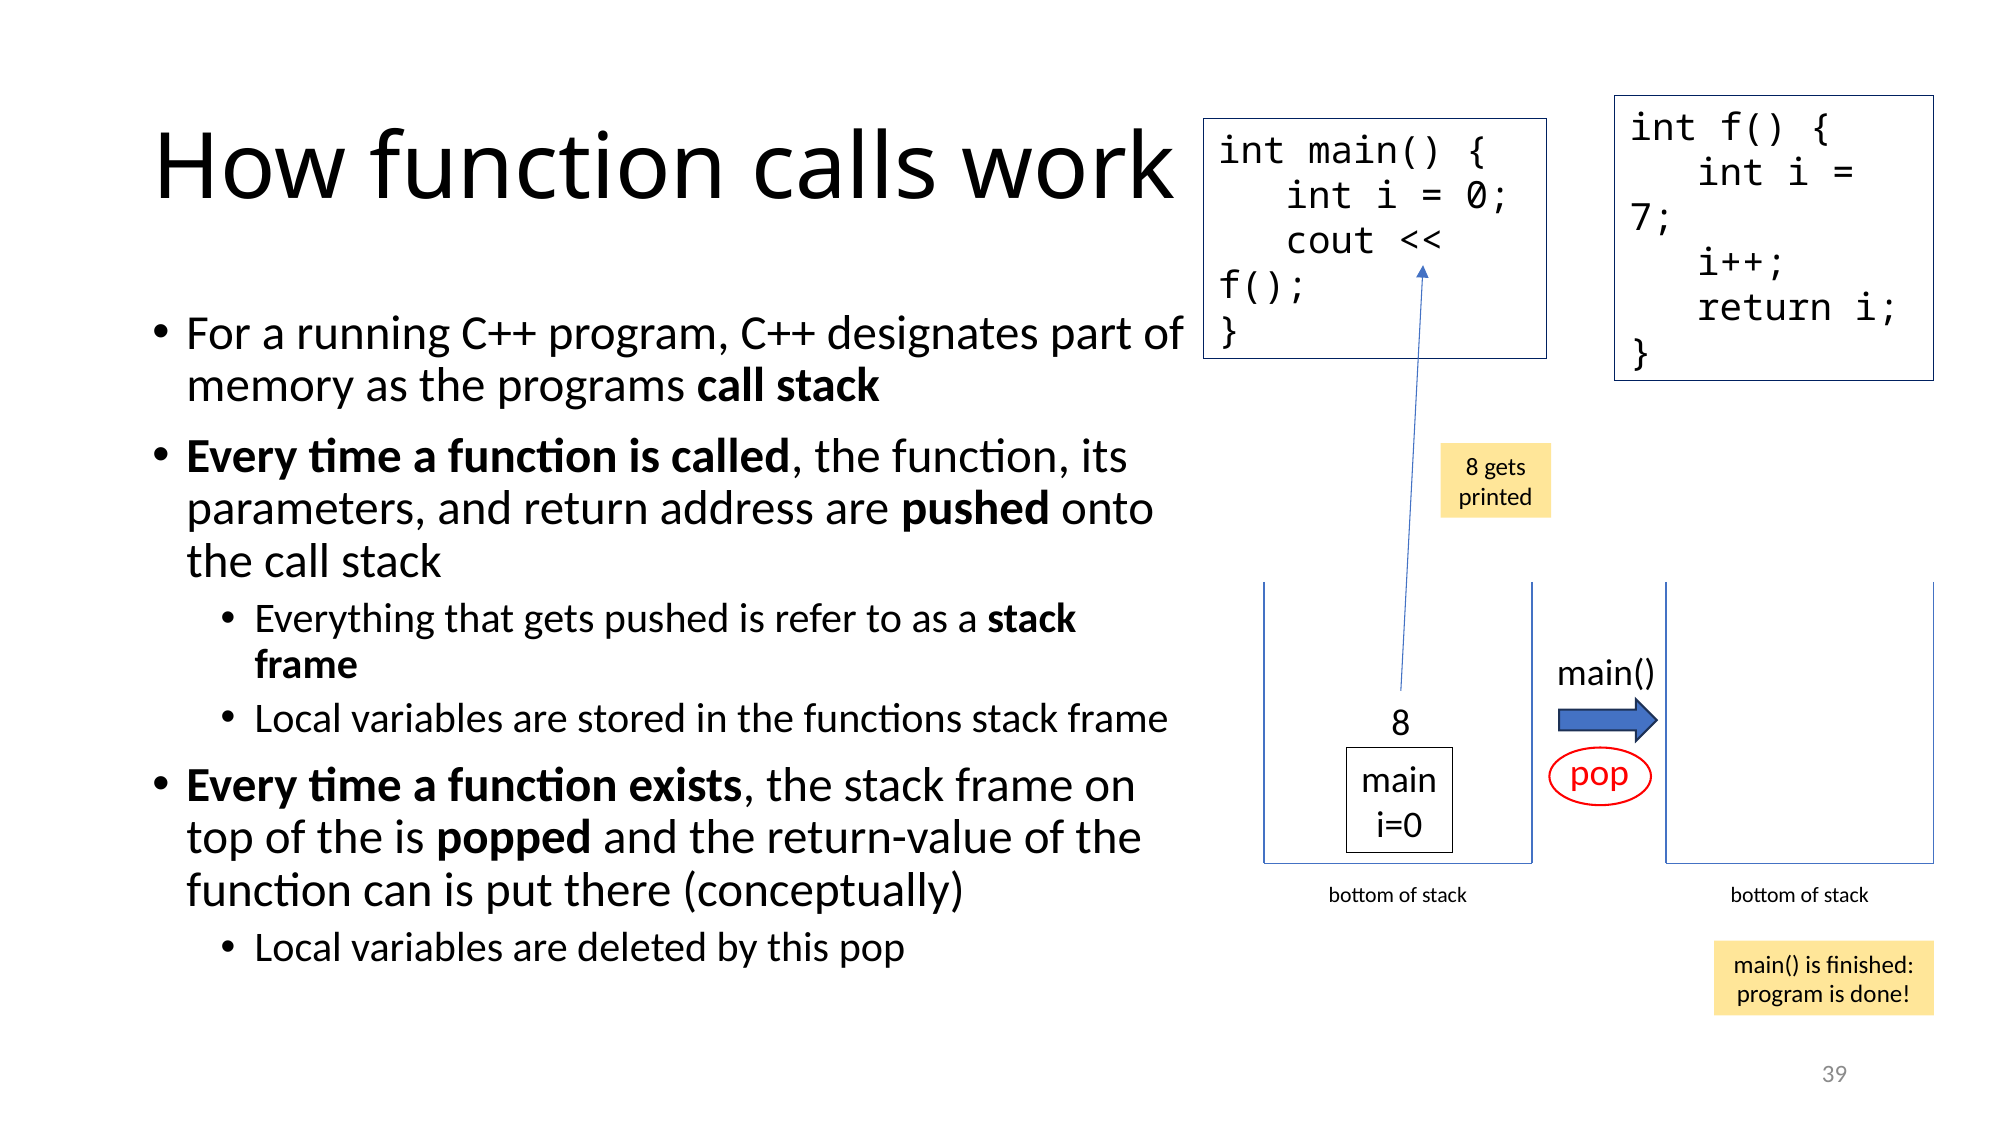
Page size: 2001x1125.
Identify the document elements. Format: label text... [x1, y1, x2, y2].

text_box pop [1634, 793, 1645, 800]
text_box pop [1555, 792, 1566, 800]
text_box main() [1542, 640, 1665, 701]
text_box bottom of stack [1313, 872, 1483, 914]
text_box bottom of stack [1715, 872, 1885, 914]
text_box main() is finished: program is done! [1714, 940, 1934, 1016]
text_box 8 gets printed [1440, 443, 1552, 518]
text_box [1400, 265, 1424, 691]
text_box int main() { int i = 0; cout << f(); } [1203, 118, 1547, 359]
list For a running C++ program, C++ designates part of memory as the programs call stack Every time a function is called, the function, its parameters, and return address are pushed onto the call stack Everything that gets pushed is refer to as a stack frame Local variables are stored in the functions stack frame Every time a function exists, the stack frame on top of the is popped and the return-value of the function can is put there (conceptually) Local variables are deleted by this pop [137, 299, 1204, 1014]
text_box int f() { int i = 7; i++; return i; } [1614, 95, 1934, 381]
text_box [1263, 581, 1532, 864]
slide_number 39 [1412, 1042, 1863, 1103]
text_box [1548, 746, 1653, 807]
text_box pop [1555, 740, 1645, 760]
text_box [1665, 581, 1934, 864]
title How function calls work [137, 59, 1863, 278]
text_box [1558, 701, 1659, 740]
